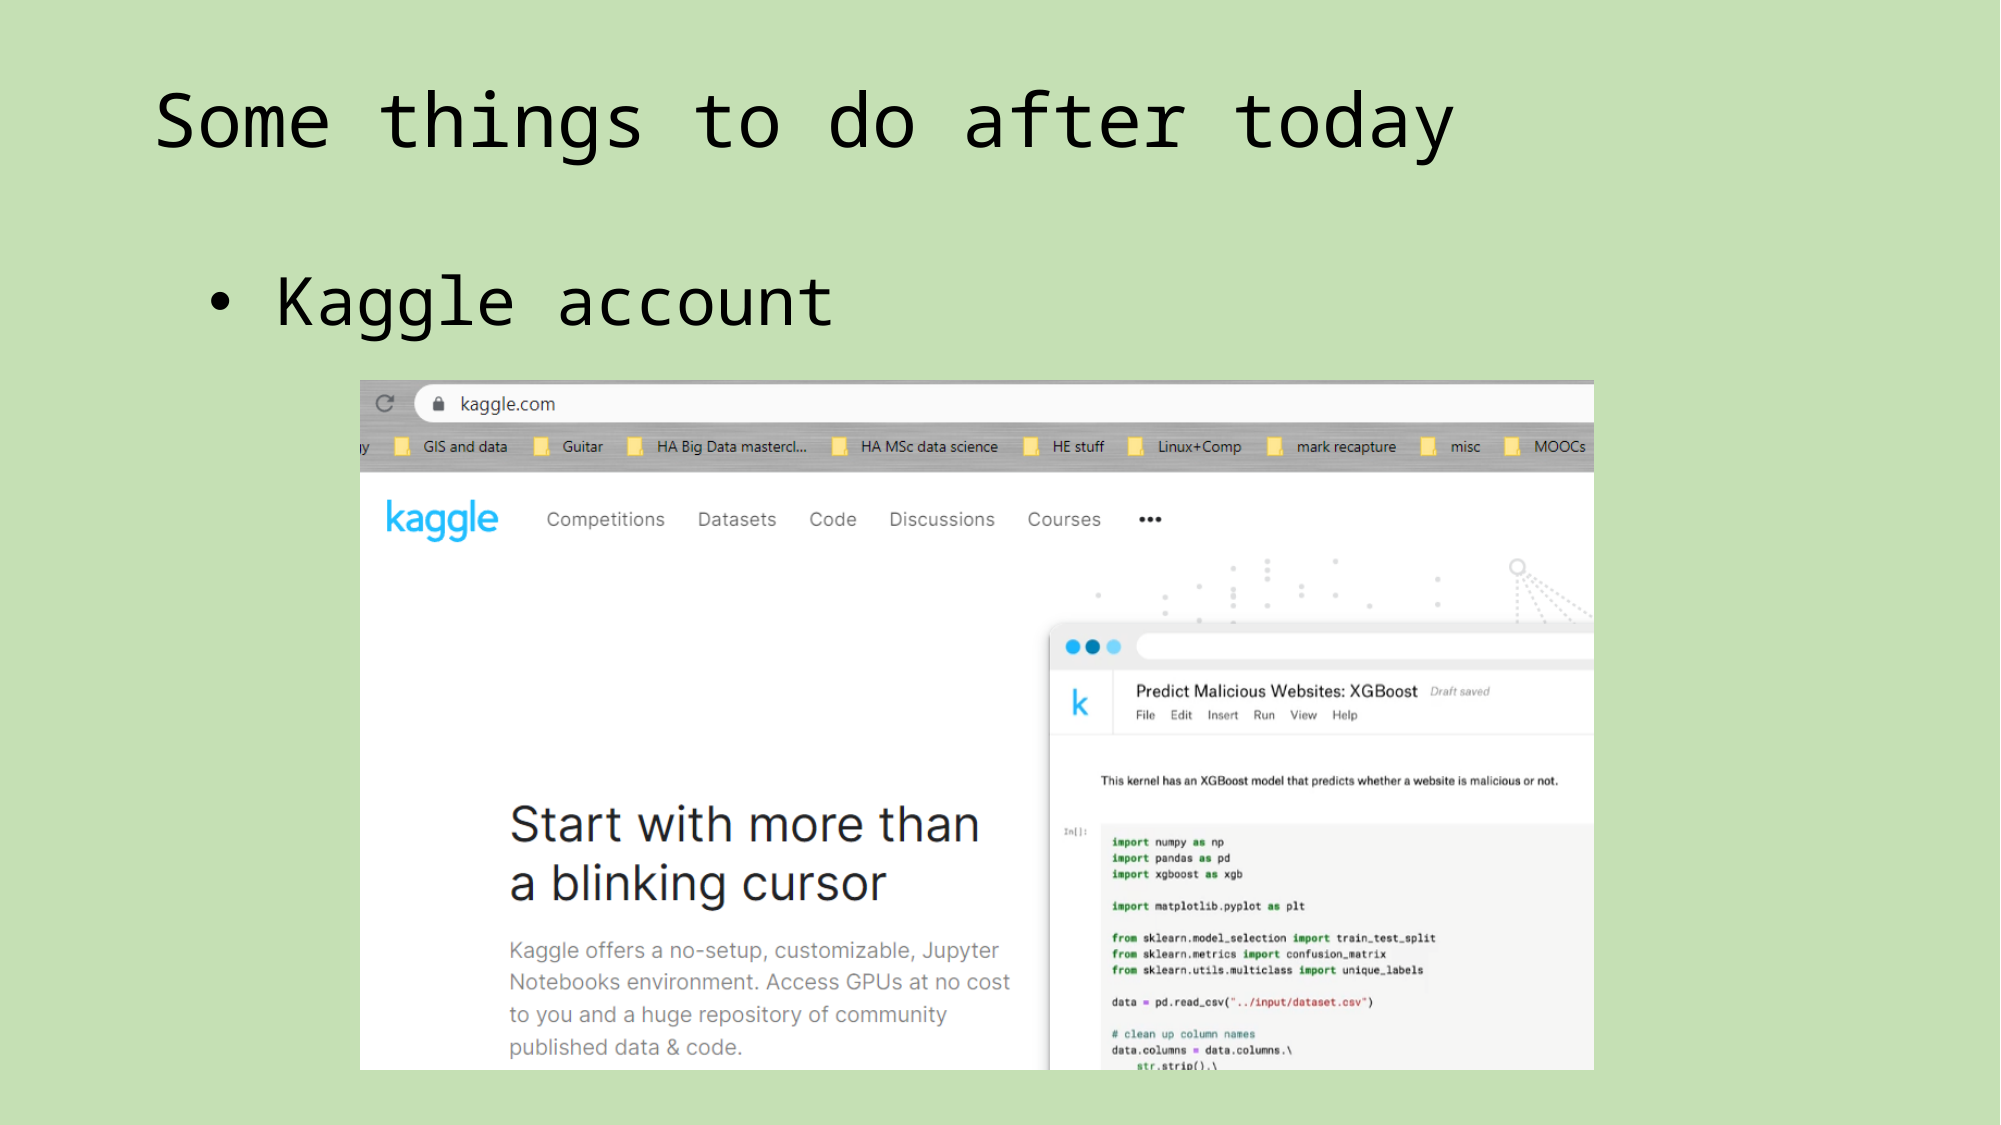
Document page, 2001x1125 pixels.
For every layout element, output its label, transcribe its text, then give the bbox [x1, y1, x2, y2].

text_box Some things to do after today Kaggle account [137, 75, 1863, 789]
picture [360, 380, 1594, 1070]
